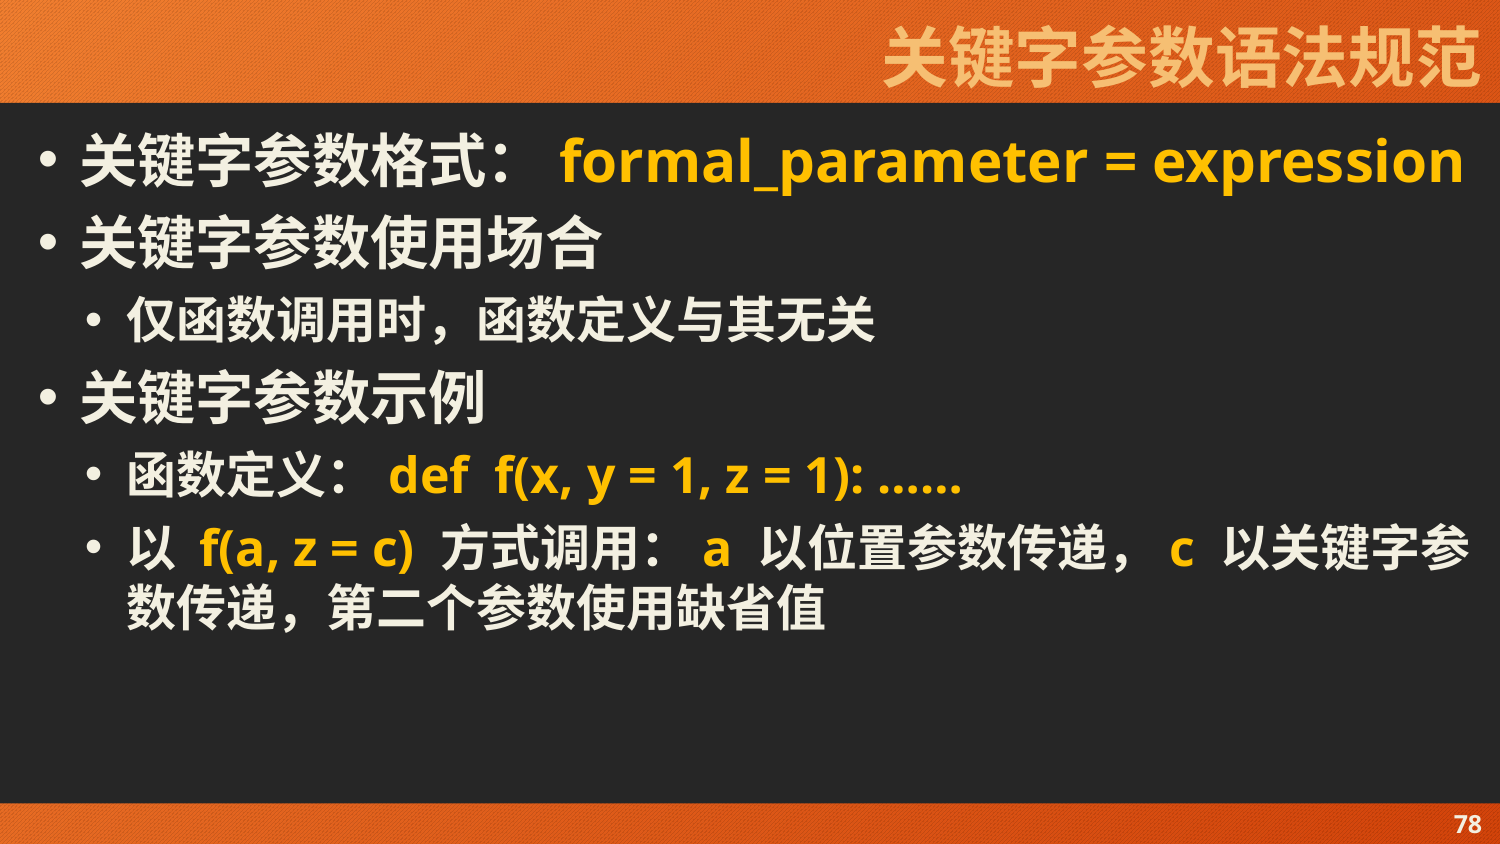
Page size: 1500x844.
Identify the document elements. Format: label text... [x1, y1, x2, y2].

list 关键字参数格式：formal_parameter = expression 关键字参数使用场合 仅函数调用时，函数定义与其无关 关键字参数示例 函数定义：def f(x, y = 1, z = 1): …… 以 f(a, z = c) 方式调用：a 以位置参数传递，c 以关键字参数传递，第二个参数使用缺省值 [31, 118, 1491, 804]
title 关键字参数语法规范 [12, 0, 1489, 112]
slide_number 78 [1346, 809, 1489, 843]
